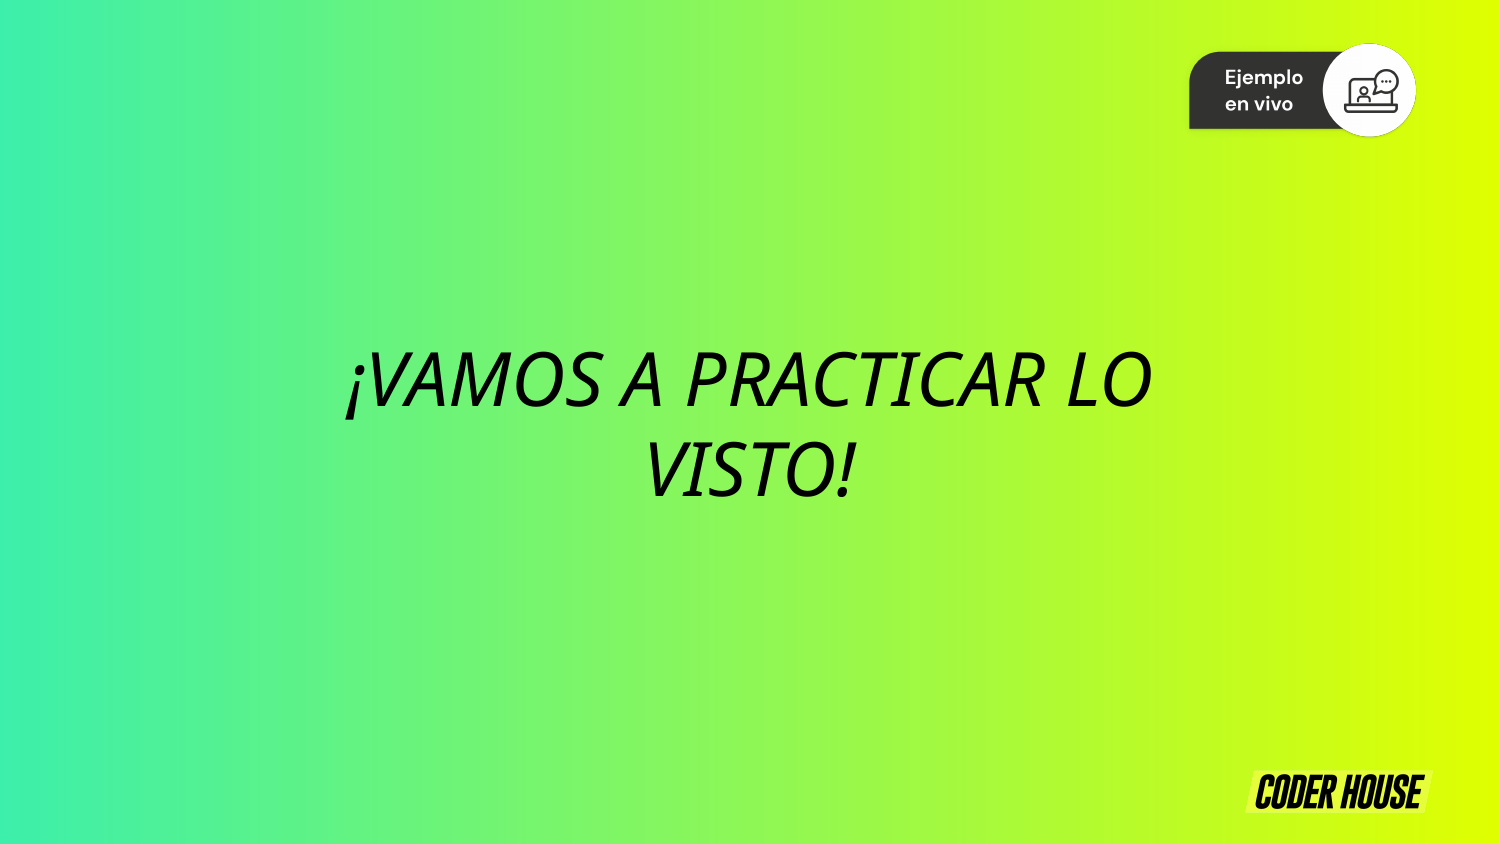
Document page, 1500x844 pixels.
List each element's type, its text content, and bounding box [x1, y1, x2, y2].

picture [1241, 764, 1437, 819]
picture [1167, 37, 1437, 143]
text_box ¡VAMOS A PRACTICAR LO VISTO! [296, 340, 1204, 503]
